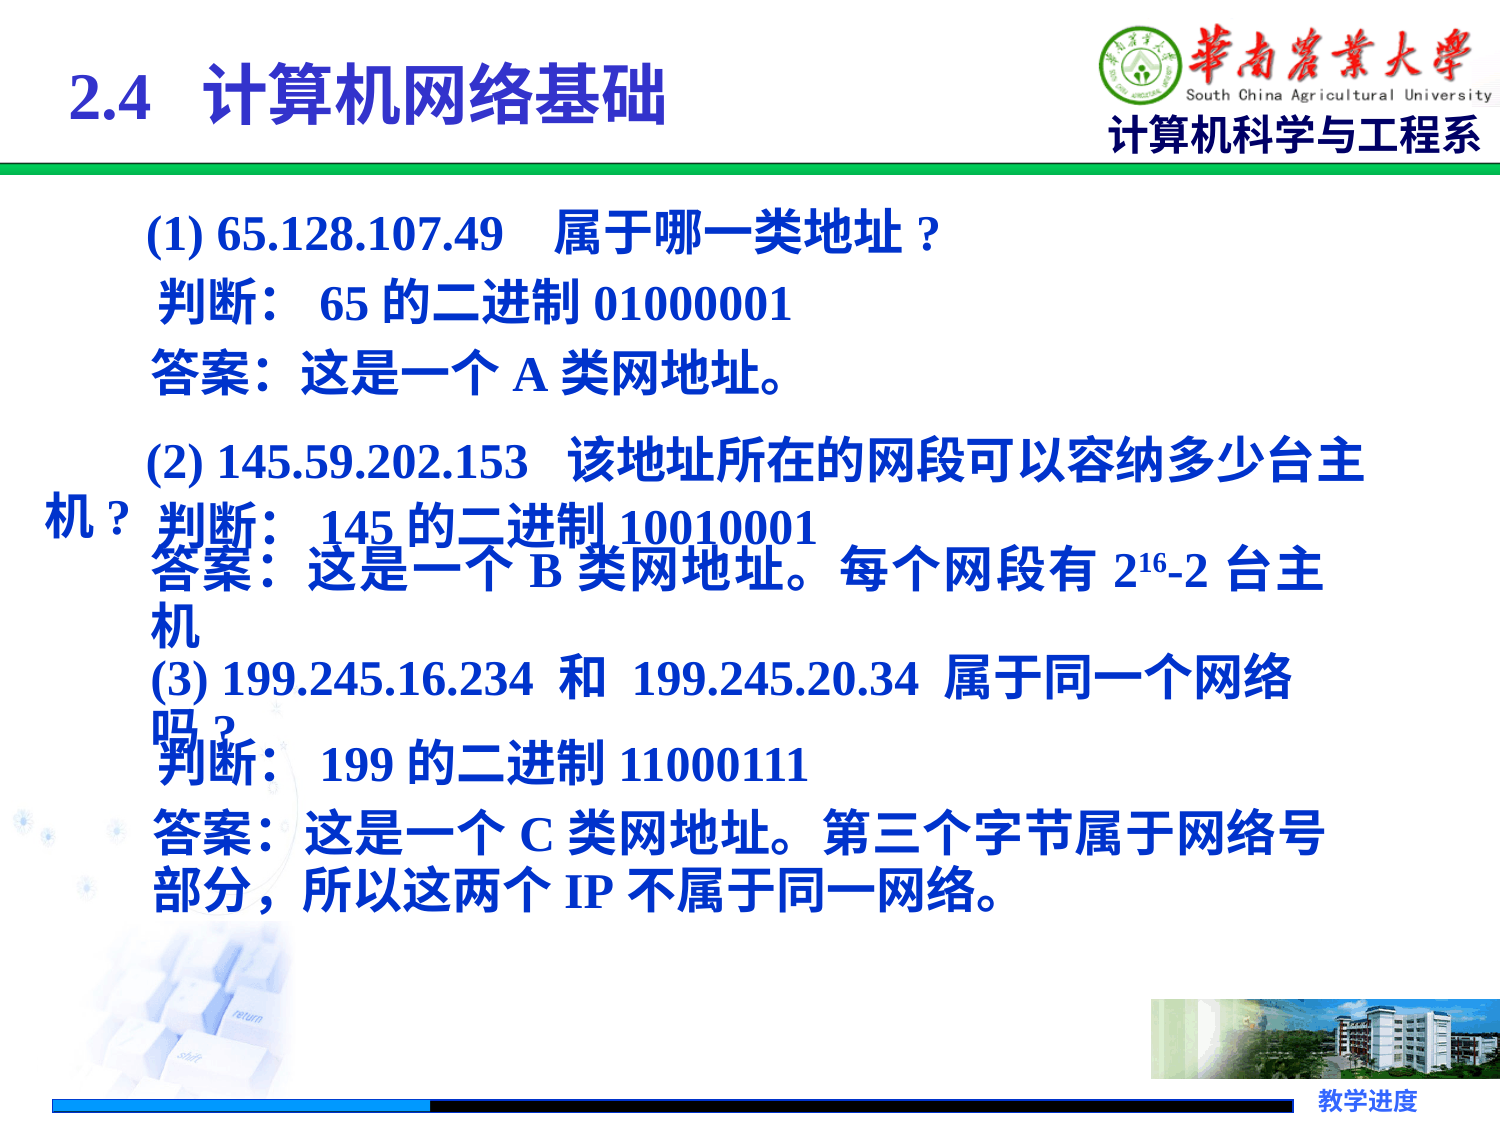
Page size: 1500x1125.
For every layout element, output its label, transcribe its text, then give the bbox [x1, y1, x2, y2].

picture [1151, 999, 1500, 1079]
text_box 答案：这是一个C类网地址。第三个字节属于网络号部分，所以这两个IP不属于同一网络。 [137, 798, 1343, 928]
picture [0, 162, 1500, 175]
text_box (2) 145.59.202.153 该地址所在的网段可以容纳多少台主机? [29, 420, 1428, 504]
title 2.4 计算机网络基础 [53, 42, 1116, 144]
text_box 判断：199的二进制11000111 [29, 727, 1329, 800]
text_box 判断：145的二进制10010001 [29, 491, 1329, 564]
text_box [53, 1099, 431, 1112]
picture [0, 680, 302, 1118]
text_box (3) 199.245.16.234 和 199.245.20.34 属于同一个网络吗? [135, 645, 1387, 733]
picture [1092, 18, 1500, 107]
text_box 答案：这是一个A类网地址。 [135, 338, 1341, 410]
list (1) 65.128.107.49 属于哪一类地址? [29, 184, 1428, 303]
text_box 答案：这是一个B类网地址。每个网段有216-2台主机 [135, 534, 1341, 663]
text_box 判断：65的二进制01000001 [29, 267, 1329, 339]
